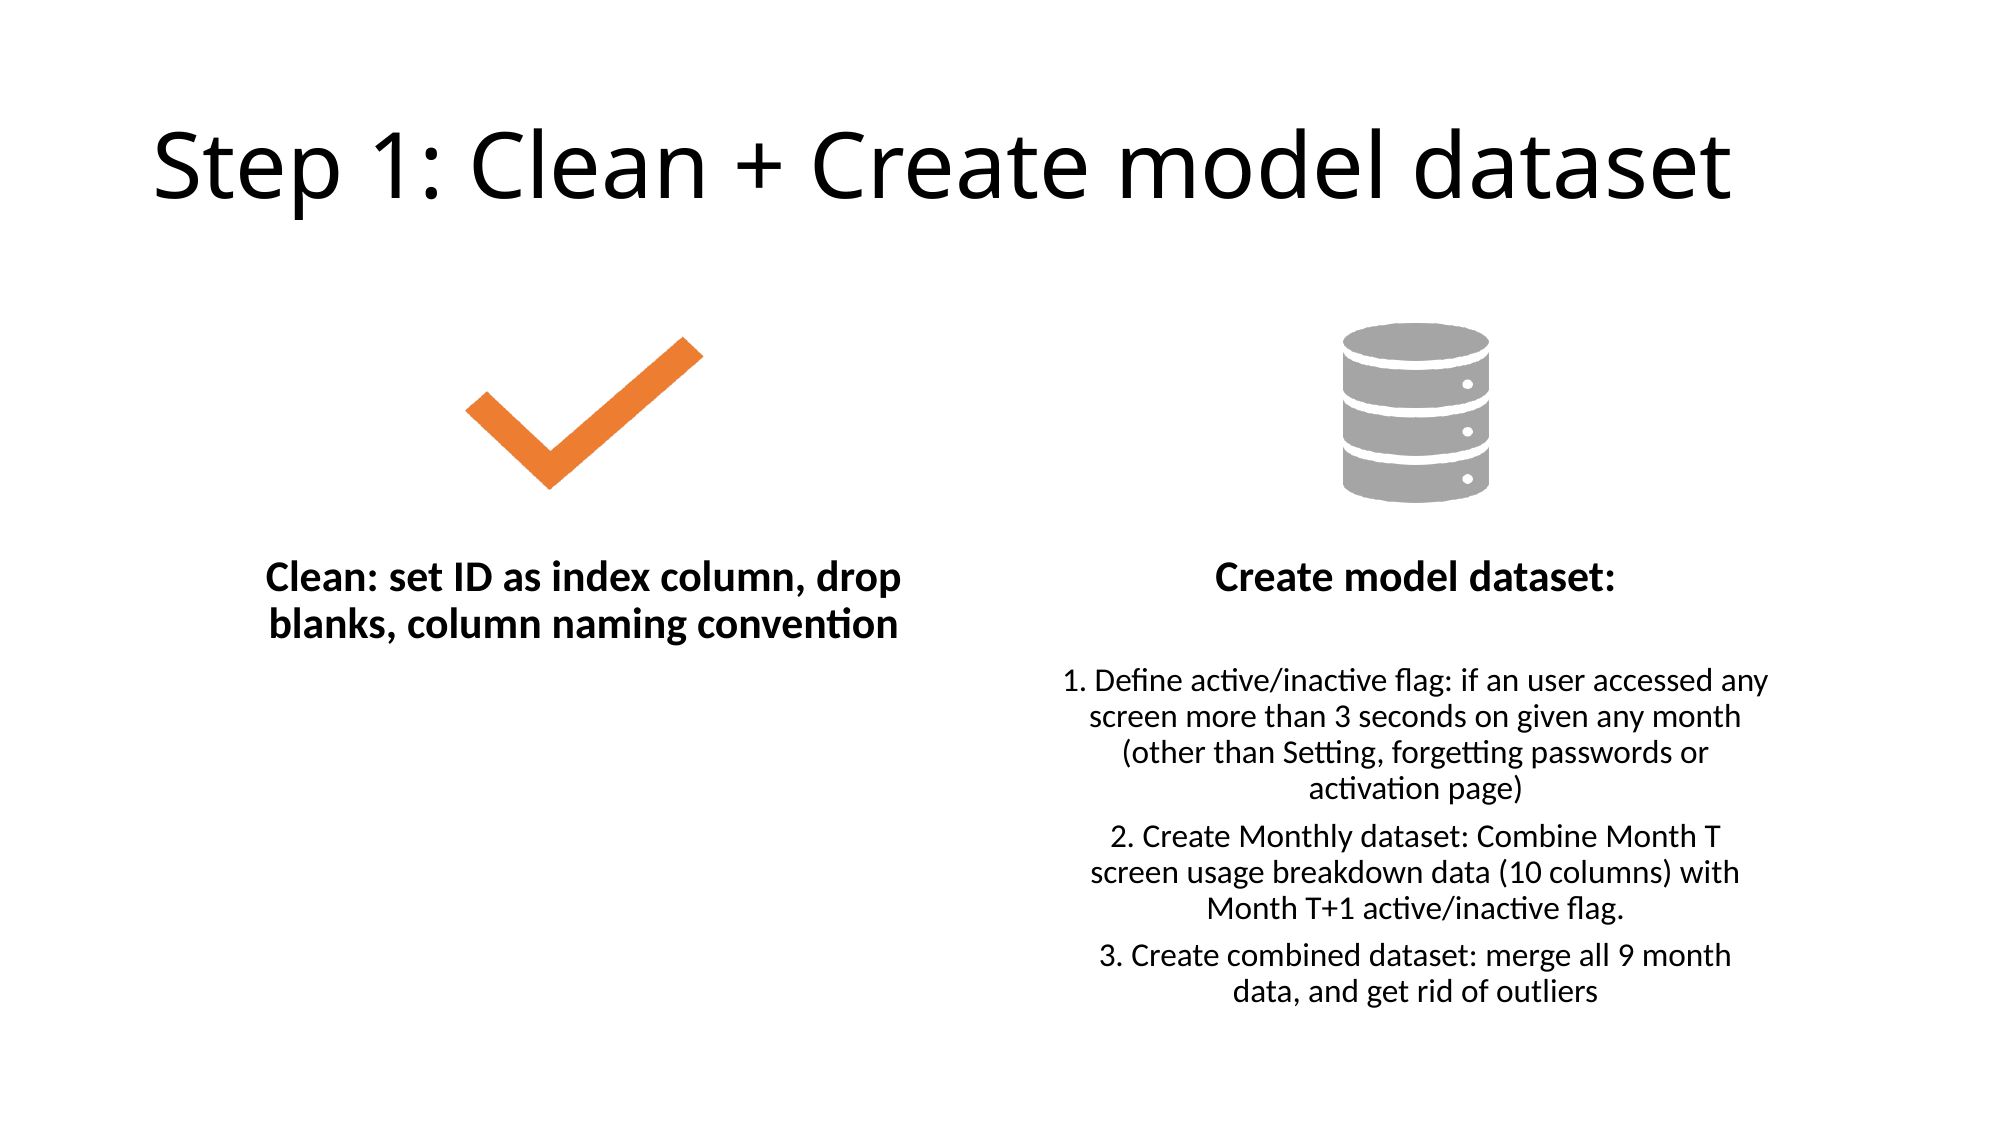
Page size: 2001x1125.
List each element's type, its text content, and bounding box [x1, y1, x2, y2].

title Step 1: Clean + Create model dataset [137, 59, 1863, 278]
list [137, 299, 1863, 1014]
